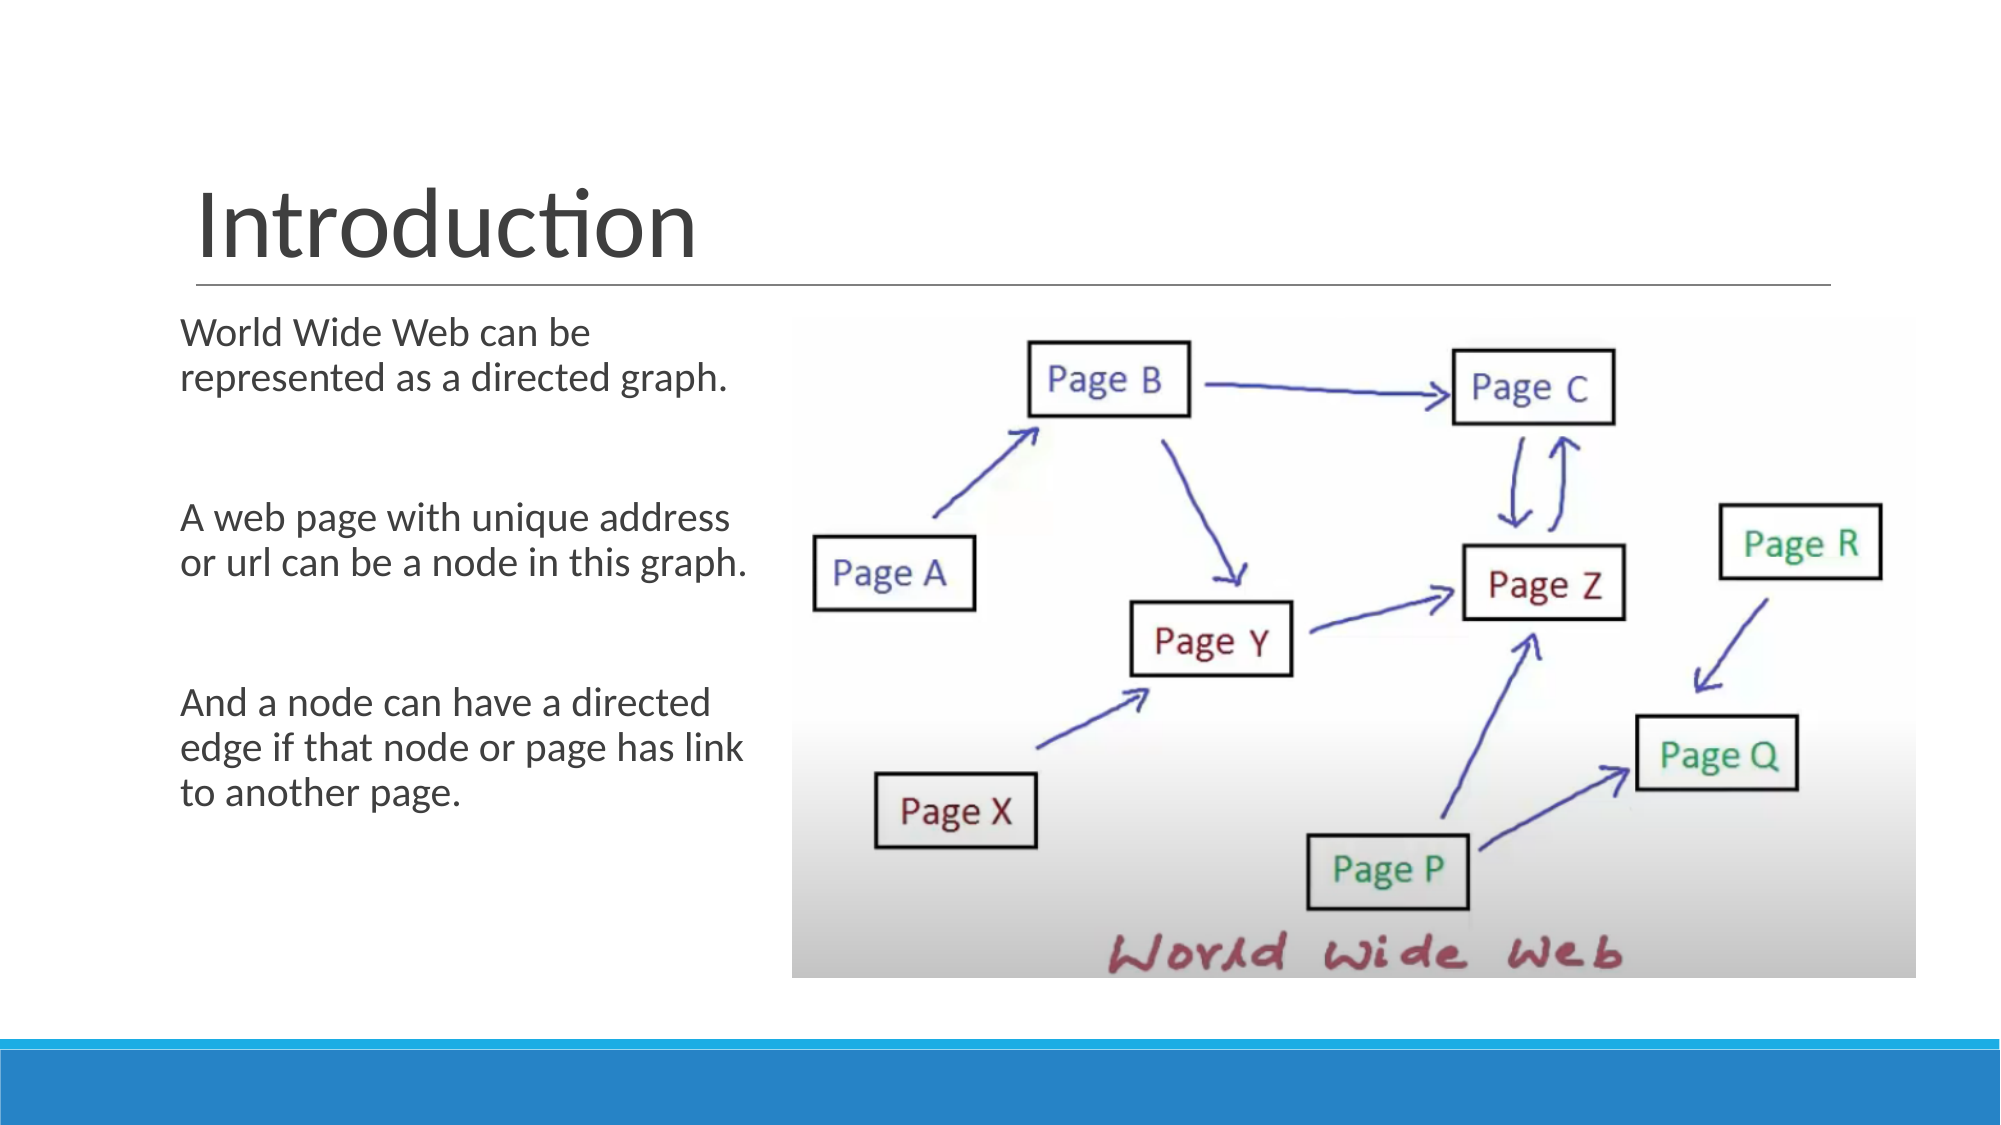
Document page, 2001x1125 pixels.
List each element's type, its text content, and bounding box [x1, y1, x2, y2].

title Introduction [180, 47, 1830, 285]
list World Wide Web can be represented as a directed graph. A web page with unique address or url can be a node in this graph. And a node can have a directed edge if that node or page has link to another page. [180, 302, 755, 963]
picture [791, 317, 1917, 979]
